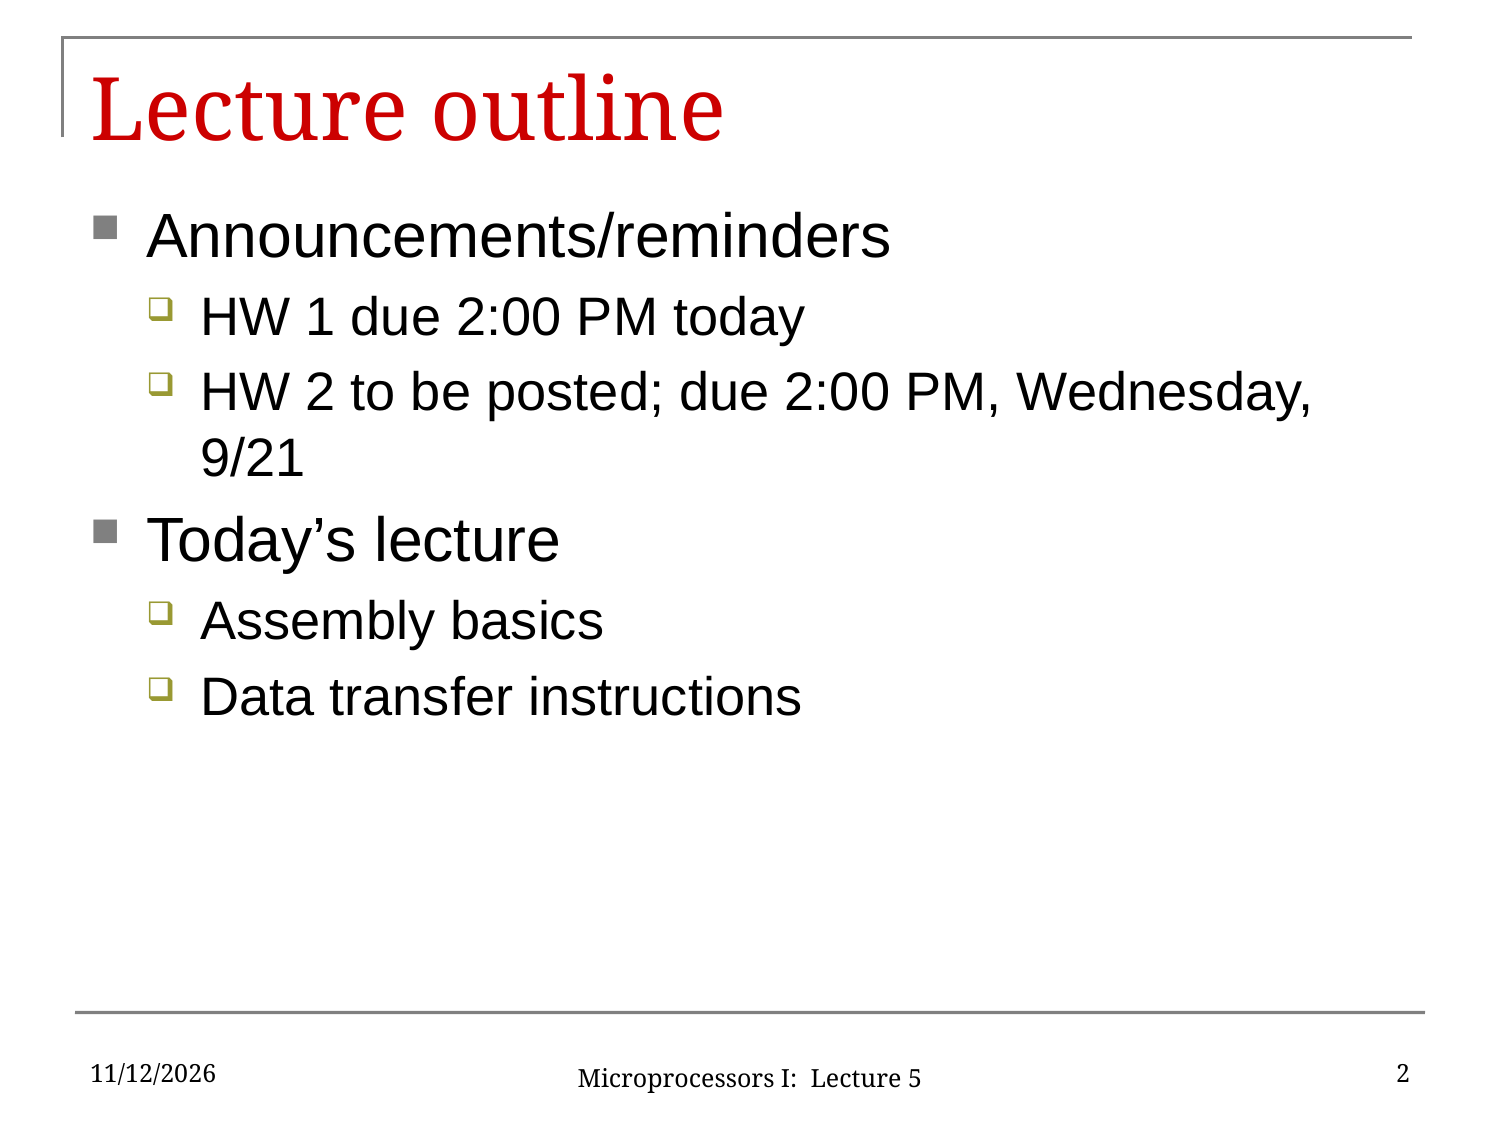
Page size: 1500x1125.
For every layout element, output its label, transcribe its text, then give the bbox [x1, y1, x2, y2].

footer Microprocessors I: Lecture 5 [512, 1024, 988, 1101]
list Announcements/reminders HW 1 due 2:00 PM today HW 2 to be posted; due 2:00 PM, Wednesday, 9/21 Today’s lecture Assembly basics Data transfer instructions [75, 187, 1425, 1006]
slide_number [74, 1023, 426, 1100]
title Lecture outline [75, 45, 1425, 163]
slide_number 2 [1074, 1023, 1426, 1100]
